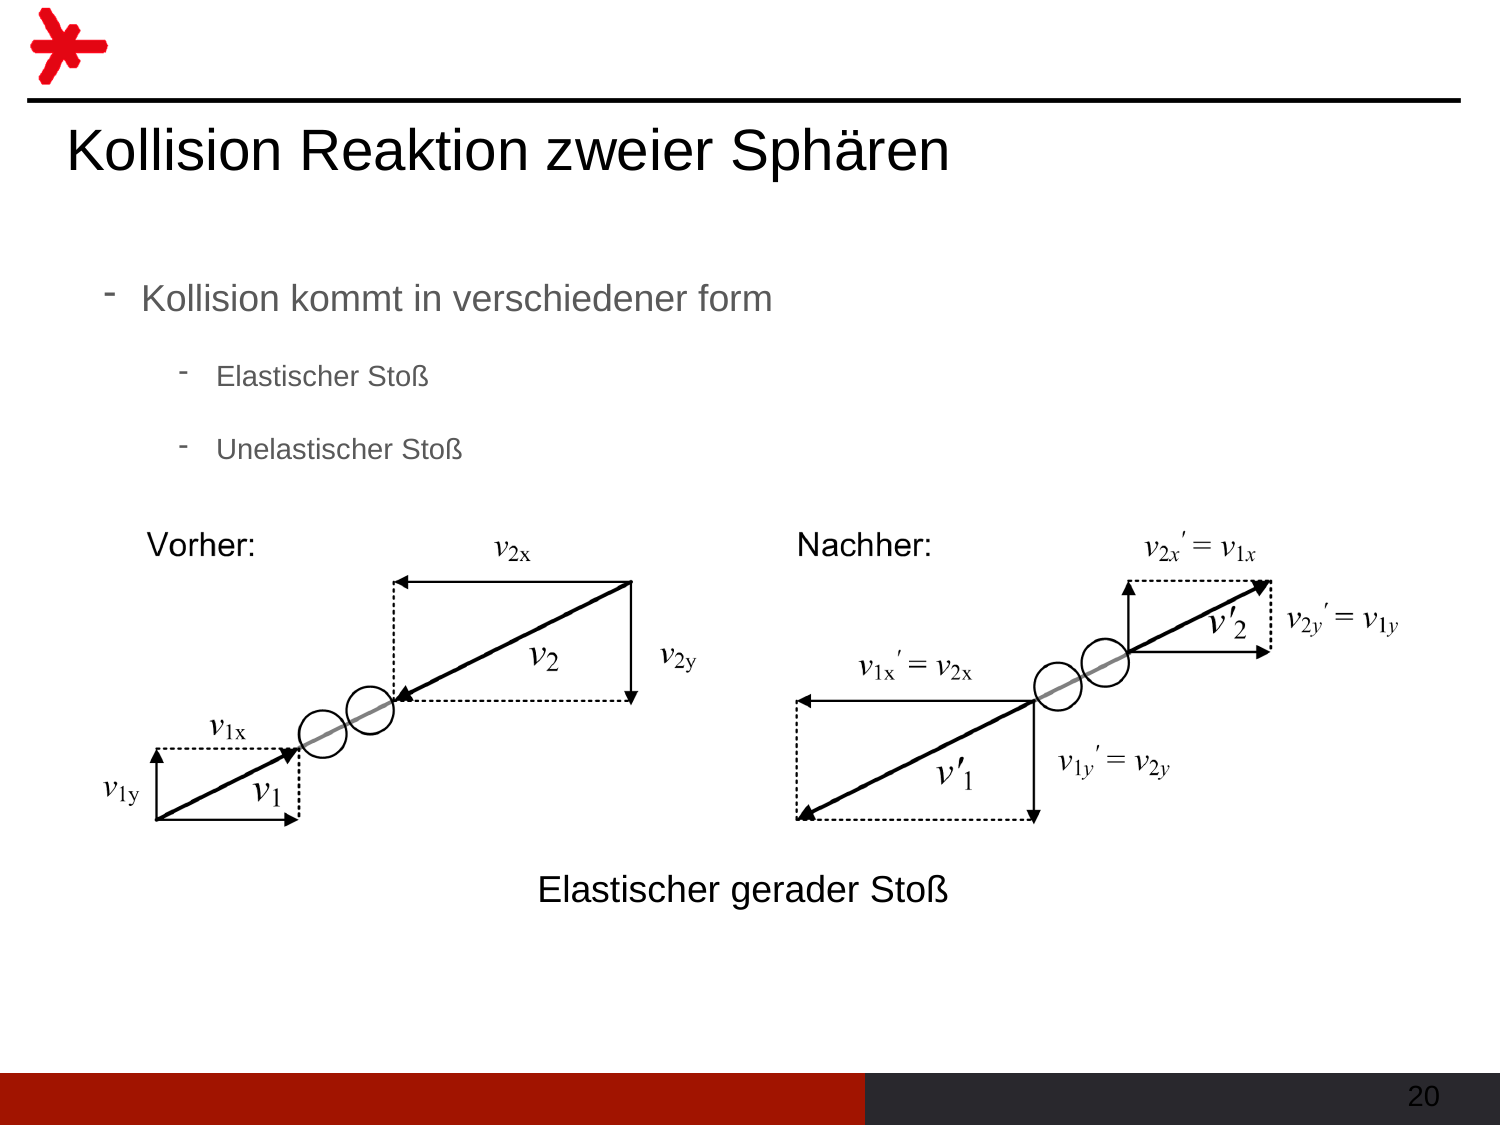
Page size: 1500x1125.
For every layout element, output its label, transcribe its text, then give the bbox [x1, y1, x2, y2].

title Kollision Reaktion zweier Sphären [51, 97, 1449, 223]
list Kollision kommt in verschiedener form Elastischer Stoß Unelastischer Stoß [51, 252, 1449, 1000]
picture [0, 0, 1500, 1125]
slide_number ‹#› [1392, 1069, 1487, 1120]
text_box Elastischer gerader Stoß [522, 849, 978, 923]
